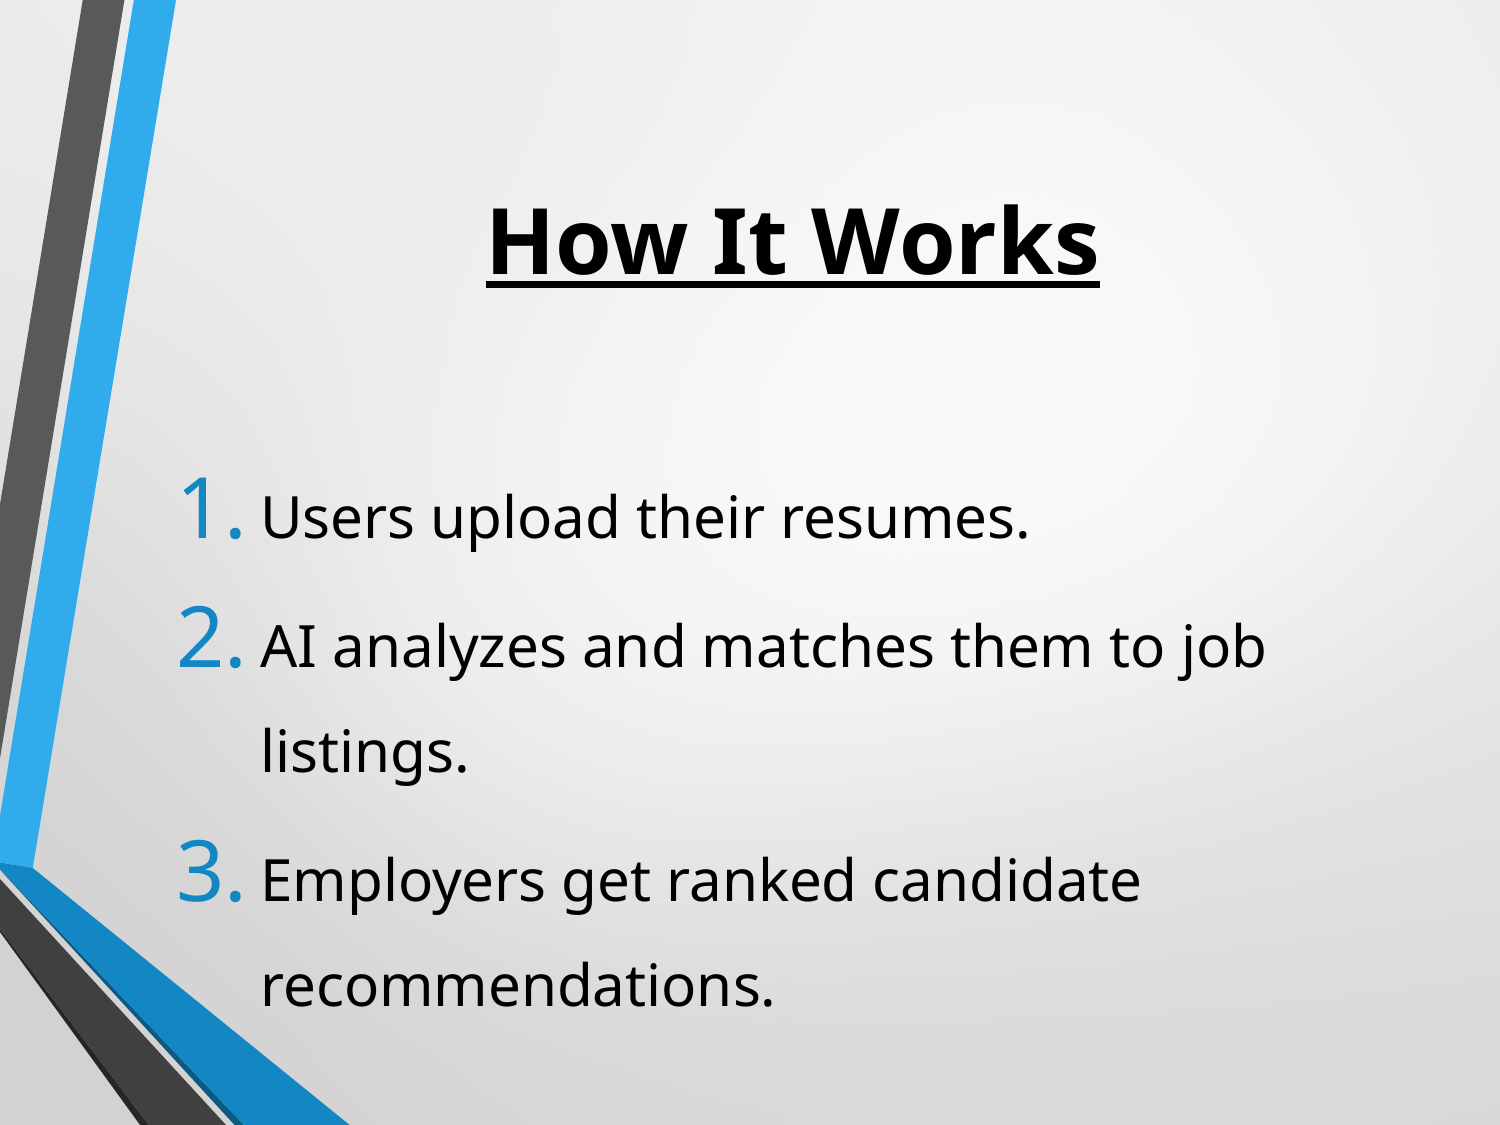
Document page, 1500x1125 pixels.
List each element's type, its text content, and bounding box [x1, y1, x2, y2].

title How It Works [161, 75, 1425, 400]
list Users upload their resumes. AI analyzes and matches them to job listings. Employers get ranked candidate recommendations. [161, 437, 1425, 985]
